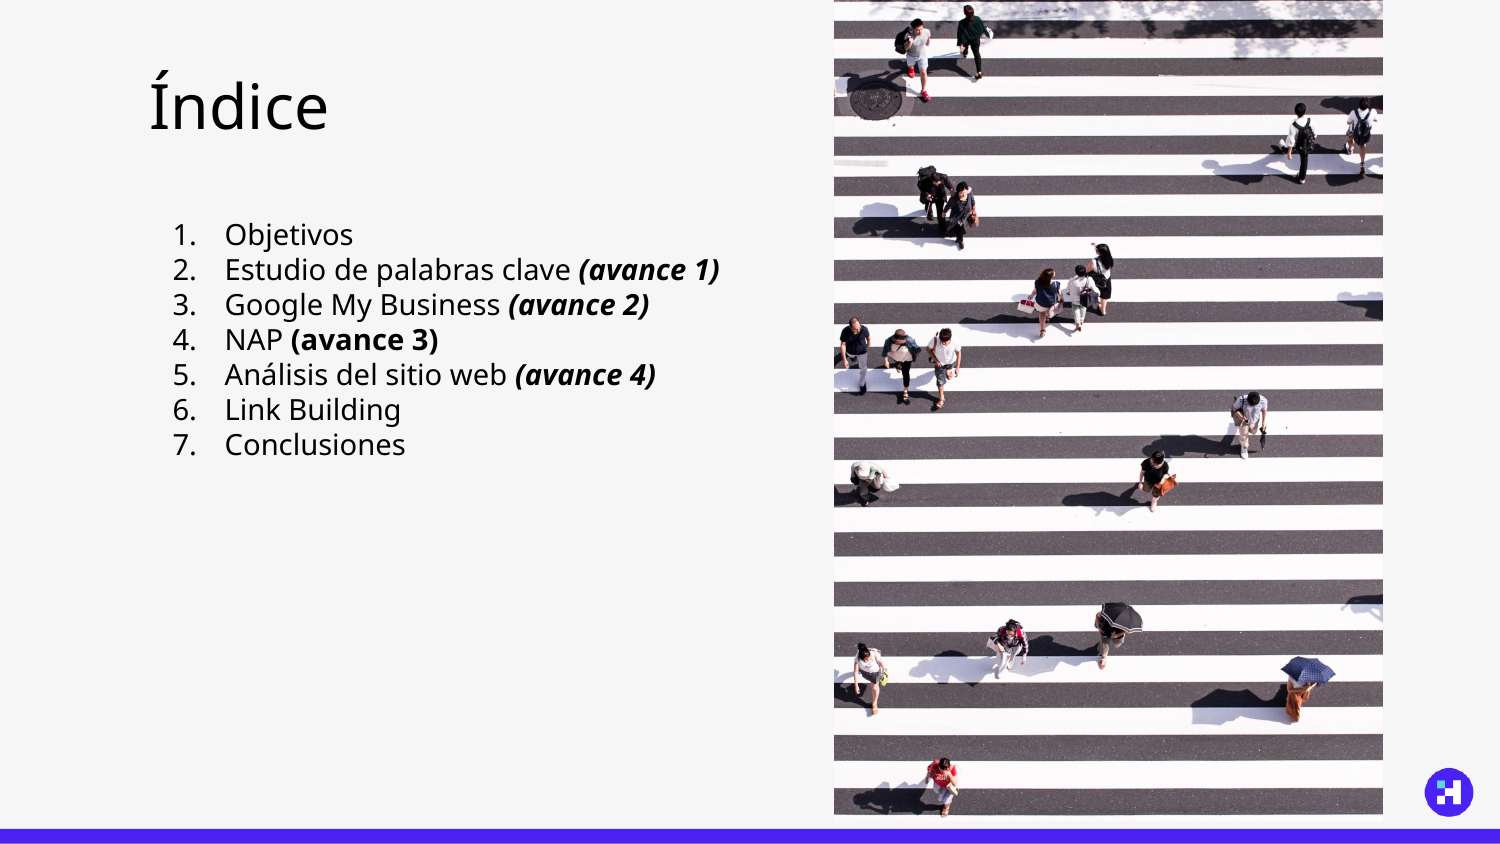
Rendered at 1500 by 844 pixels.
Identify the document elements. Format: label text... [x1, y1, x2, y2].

picture [1415, 761, 1480, 822]
picture [834, 0, 1384, 821]
text_box Índice Objetivos Estudio de palabras clave (avance 1) Google My Business (avance 2) NAP (avance 3) Análisis del sitio web (avance 4) Link Building Conclusiones [134, 51, 757, 571]
